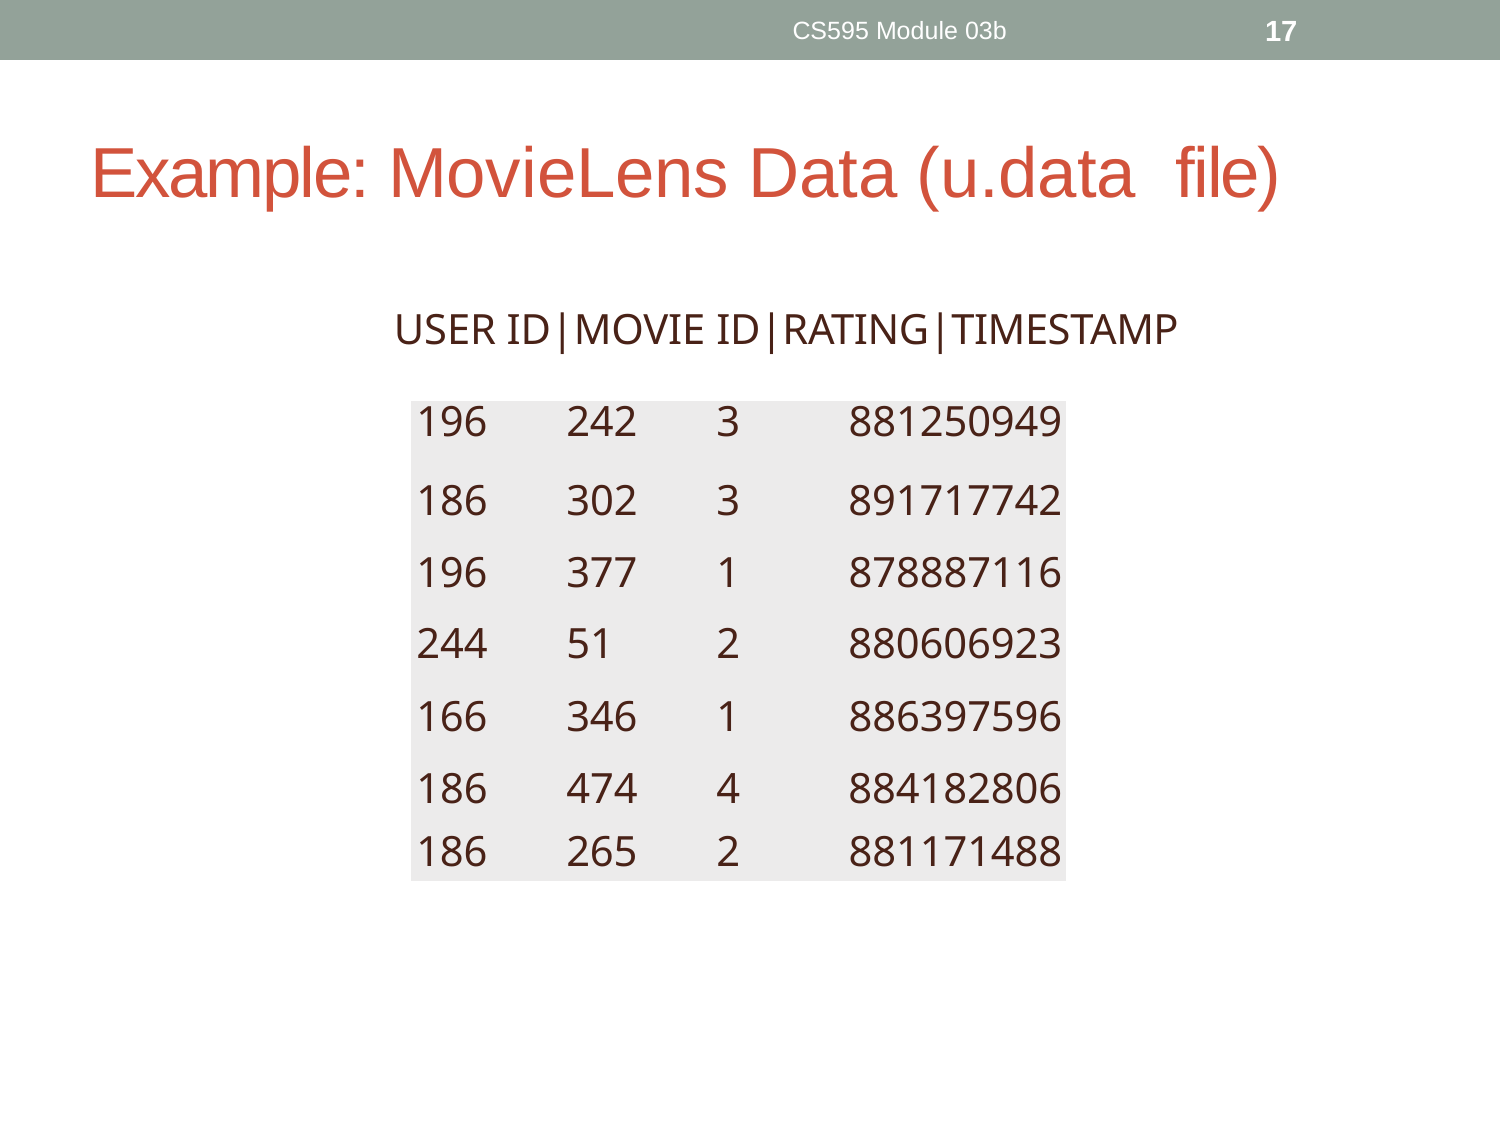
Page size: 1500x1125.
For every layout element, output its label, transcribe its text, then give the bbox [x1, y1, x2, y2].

table_cell 2 [674, 821, 802, 881]
table_cell 244 [411, 605, 524, 677]
table_cell 474 [524, 749, 674, 821]
slide_number 17 [1250, 3, 1425, 57]
table_cell 377 [524, 533, 674, 605]
table_cell 196 [411, 533, 524, 605]
table_cell 881171488 [802, 821, 1066, 881]
table_cell 166 [411, 677, 524, 749]
table_cell 51 [524, 605, 674, 677]
table_cell 346 [524, 677, 674, 749]
table_cell 1 [674, 533, 802, 605]
table_cell 2 [674, 605, 802, 677]
table_cell 186 [411, 461, 524, 533]
table_cell 880606923 [802, 605, 1066, 677]
table_header 881250949 [802, 401, 1066, 461]
table_cell 3 [674, 461, 802, 533]
table_cell 186 [411, 821, 524, 881]
table_cell 884182806 [802, 749, 1066, 821]
table_cell 891717742 [802, 461, 1066, 533]
footer CS595 Module 03b [562, 3, 1238, 57]
table_header 3 [674, 401, 802, 461]
table_cell 302 [524, 461, 674, 533]
table_cell 878887116 [802, 533, 1066, 605]
table_cell 886397596 [802, 677, 1066, 749]
title Example: MovieLens Data (u.data file) [75, 87, 1425, 250]
table_cell 265 [524, 821, 674, 881]
table_cell 4 [674, 749, 802, 821]
table_header 242 [524, 401, 674, 461]
text_box USER ID|MOVIE ID|RATING|TIMESTAMP [0, 287, 1377, 353]
table_header 196 [411, 401, 524, 461]
table_cell 186 [411, 749, 524, 821]
table_cell 1 [674, 677, 802, 749]
